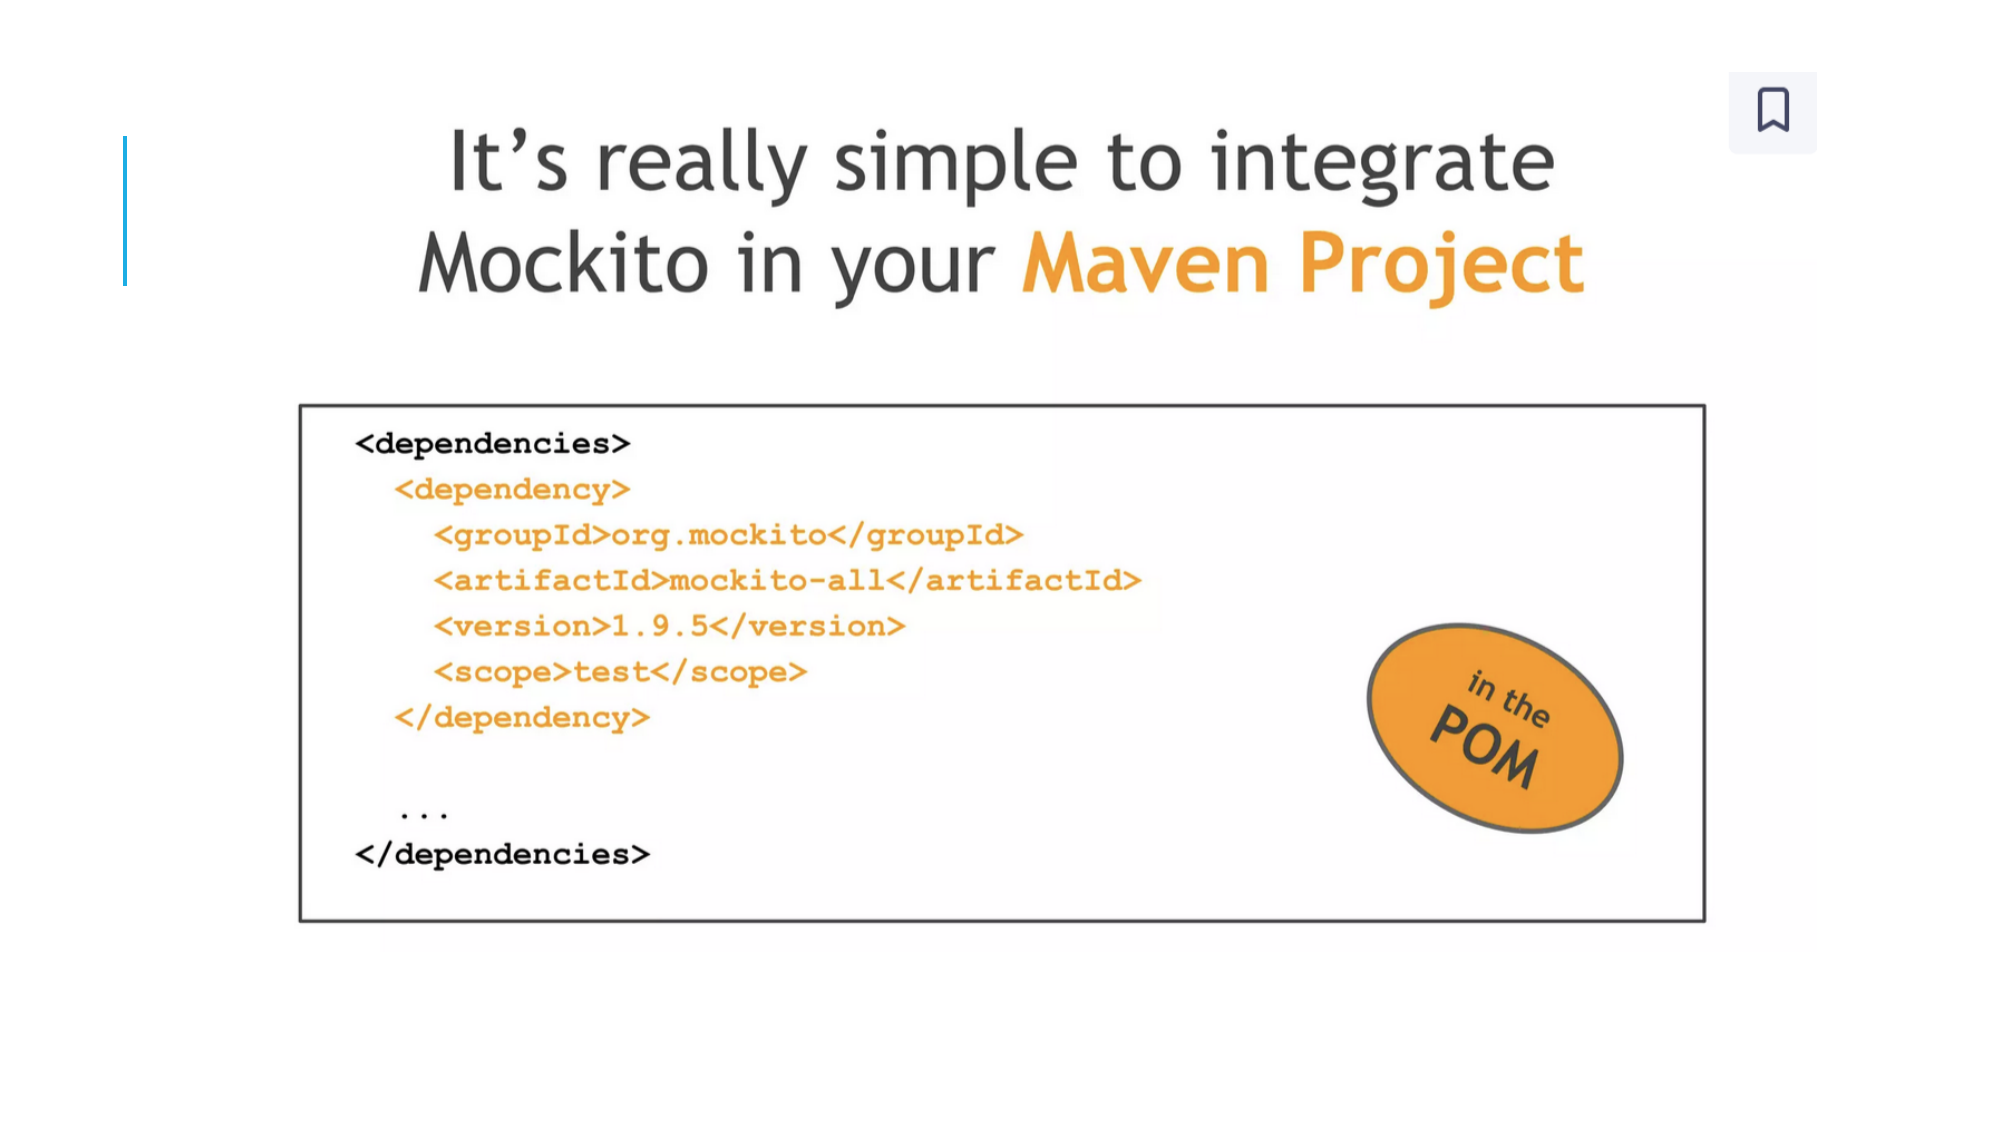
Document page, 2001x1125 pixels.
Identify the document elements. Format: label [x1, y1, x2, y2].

picture [183, 71, 1817, 953]
